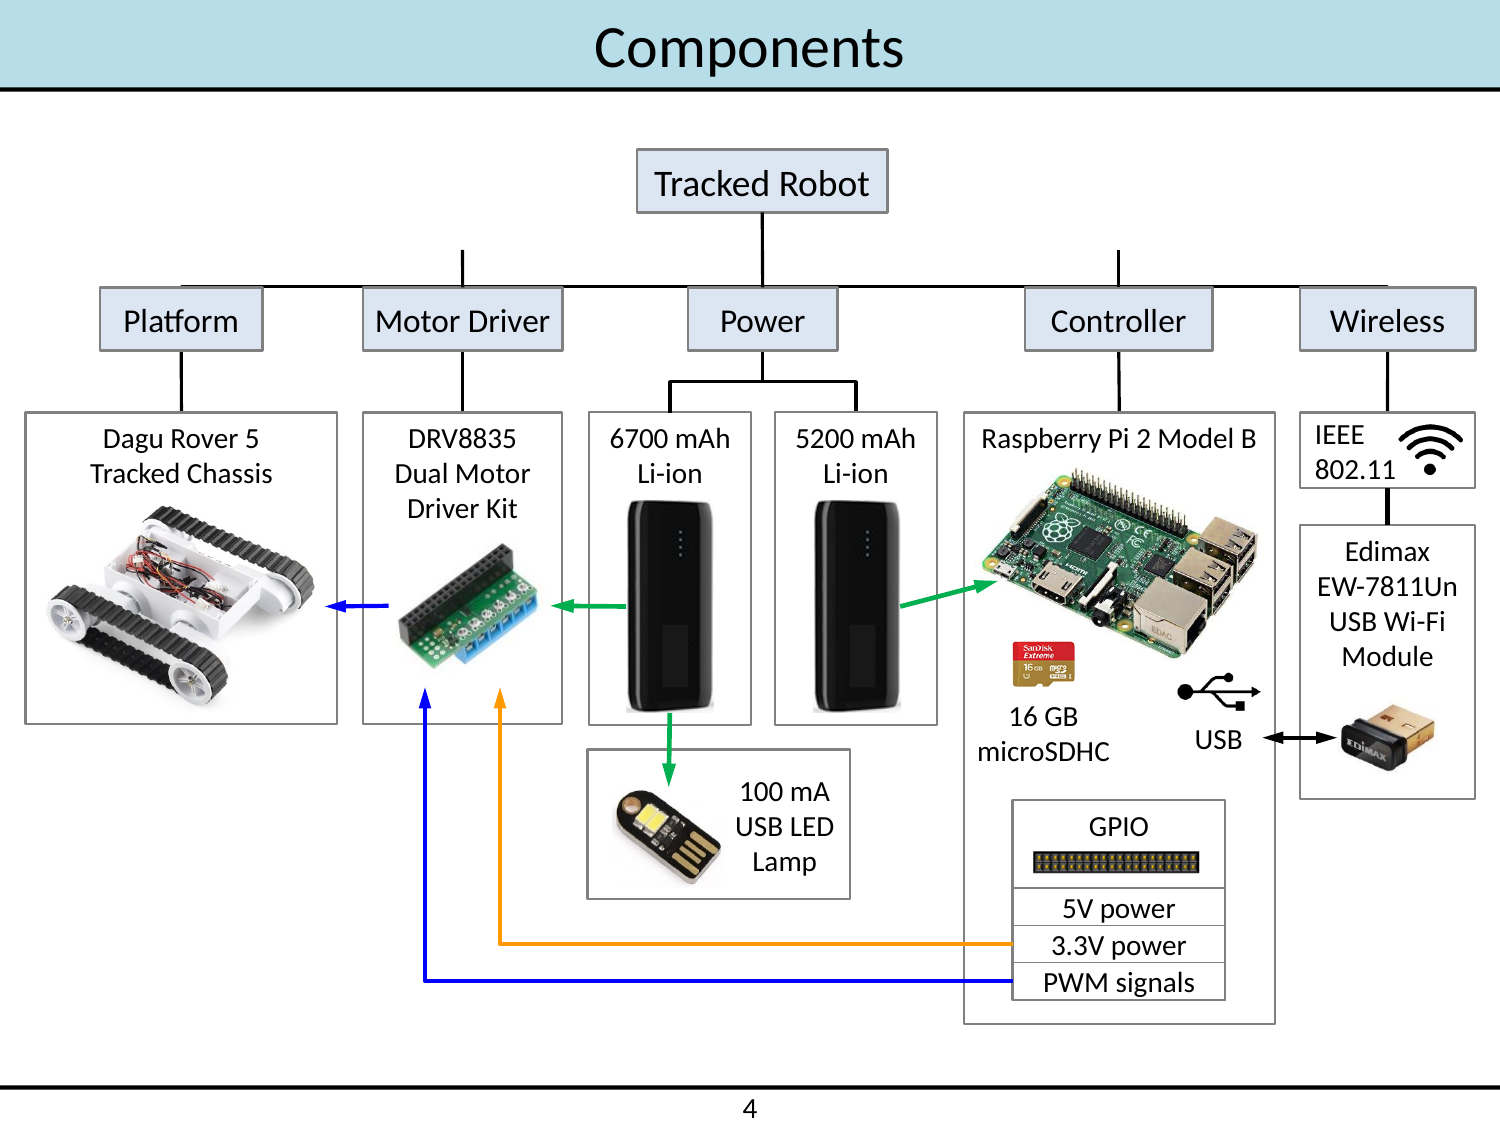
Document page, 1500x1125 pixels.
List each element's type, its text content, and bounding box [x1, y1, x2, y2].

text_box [12, 137, 1488, 1038]
title Components [0, 0, 1500, 88]
